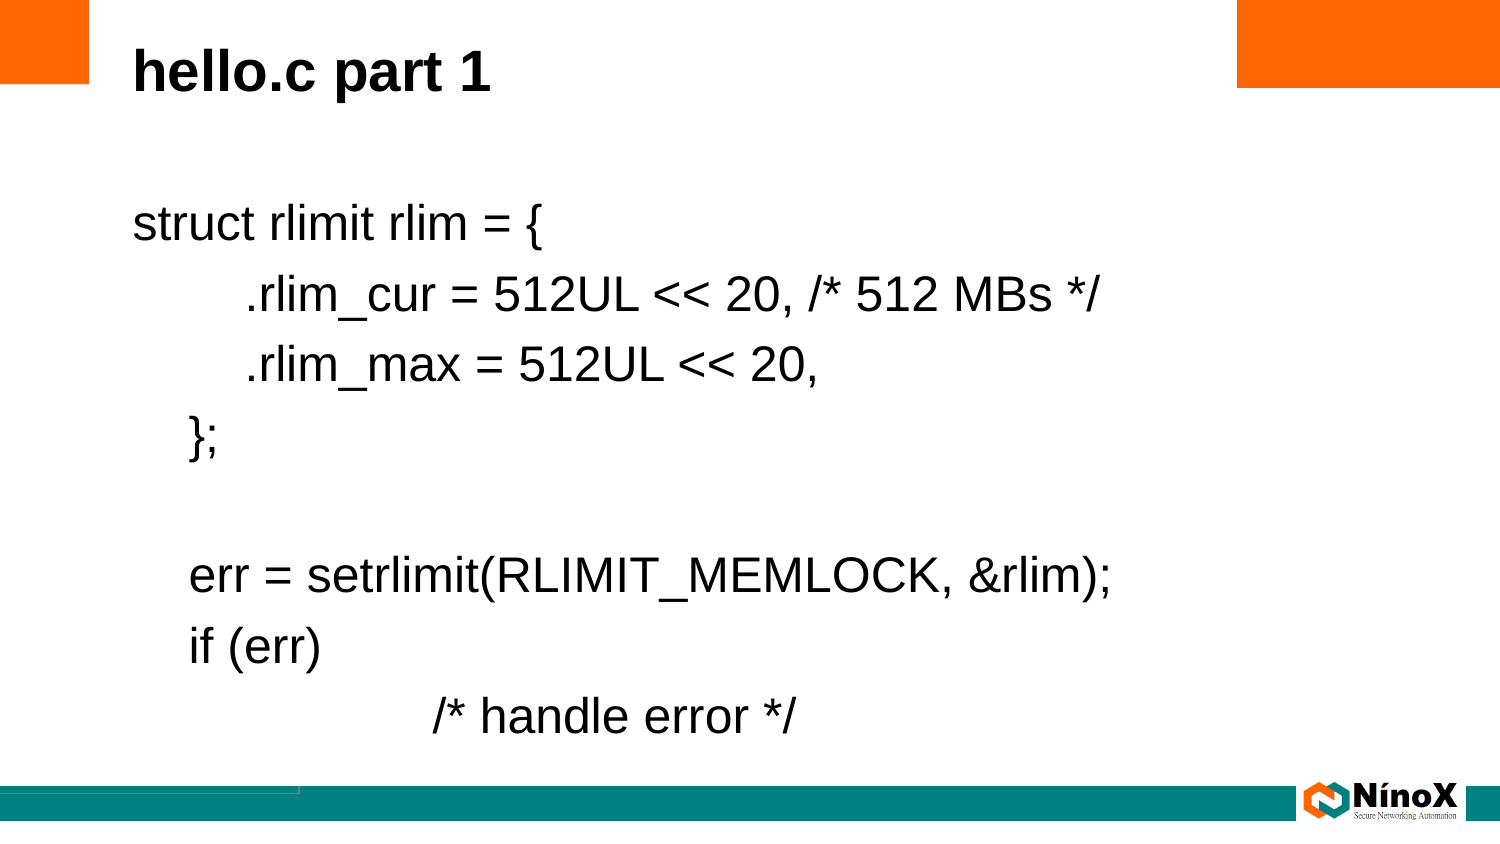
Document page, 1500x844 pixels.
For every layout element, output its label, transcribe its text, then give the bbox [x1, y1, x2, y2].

list struct rlimit rlim = { .rlim_cur = 512UL << 20, /* 512 MBs */ .rlim_max = 512UL << 20, }; err = setrlimit(RLIMIT_MEMLOCK, &rlim); if (err) /* handle error */ [132, 190, 1468, 737]
picture [0, 779, 1500, 822]
picture [0, 0, 89, 86]
title hello.c part 1 [132, 33, 1211, 107]
picture [1237, 0, 1500, 88]
